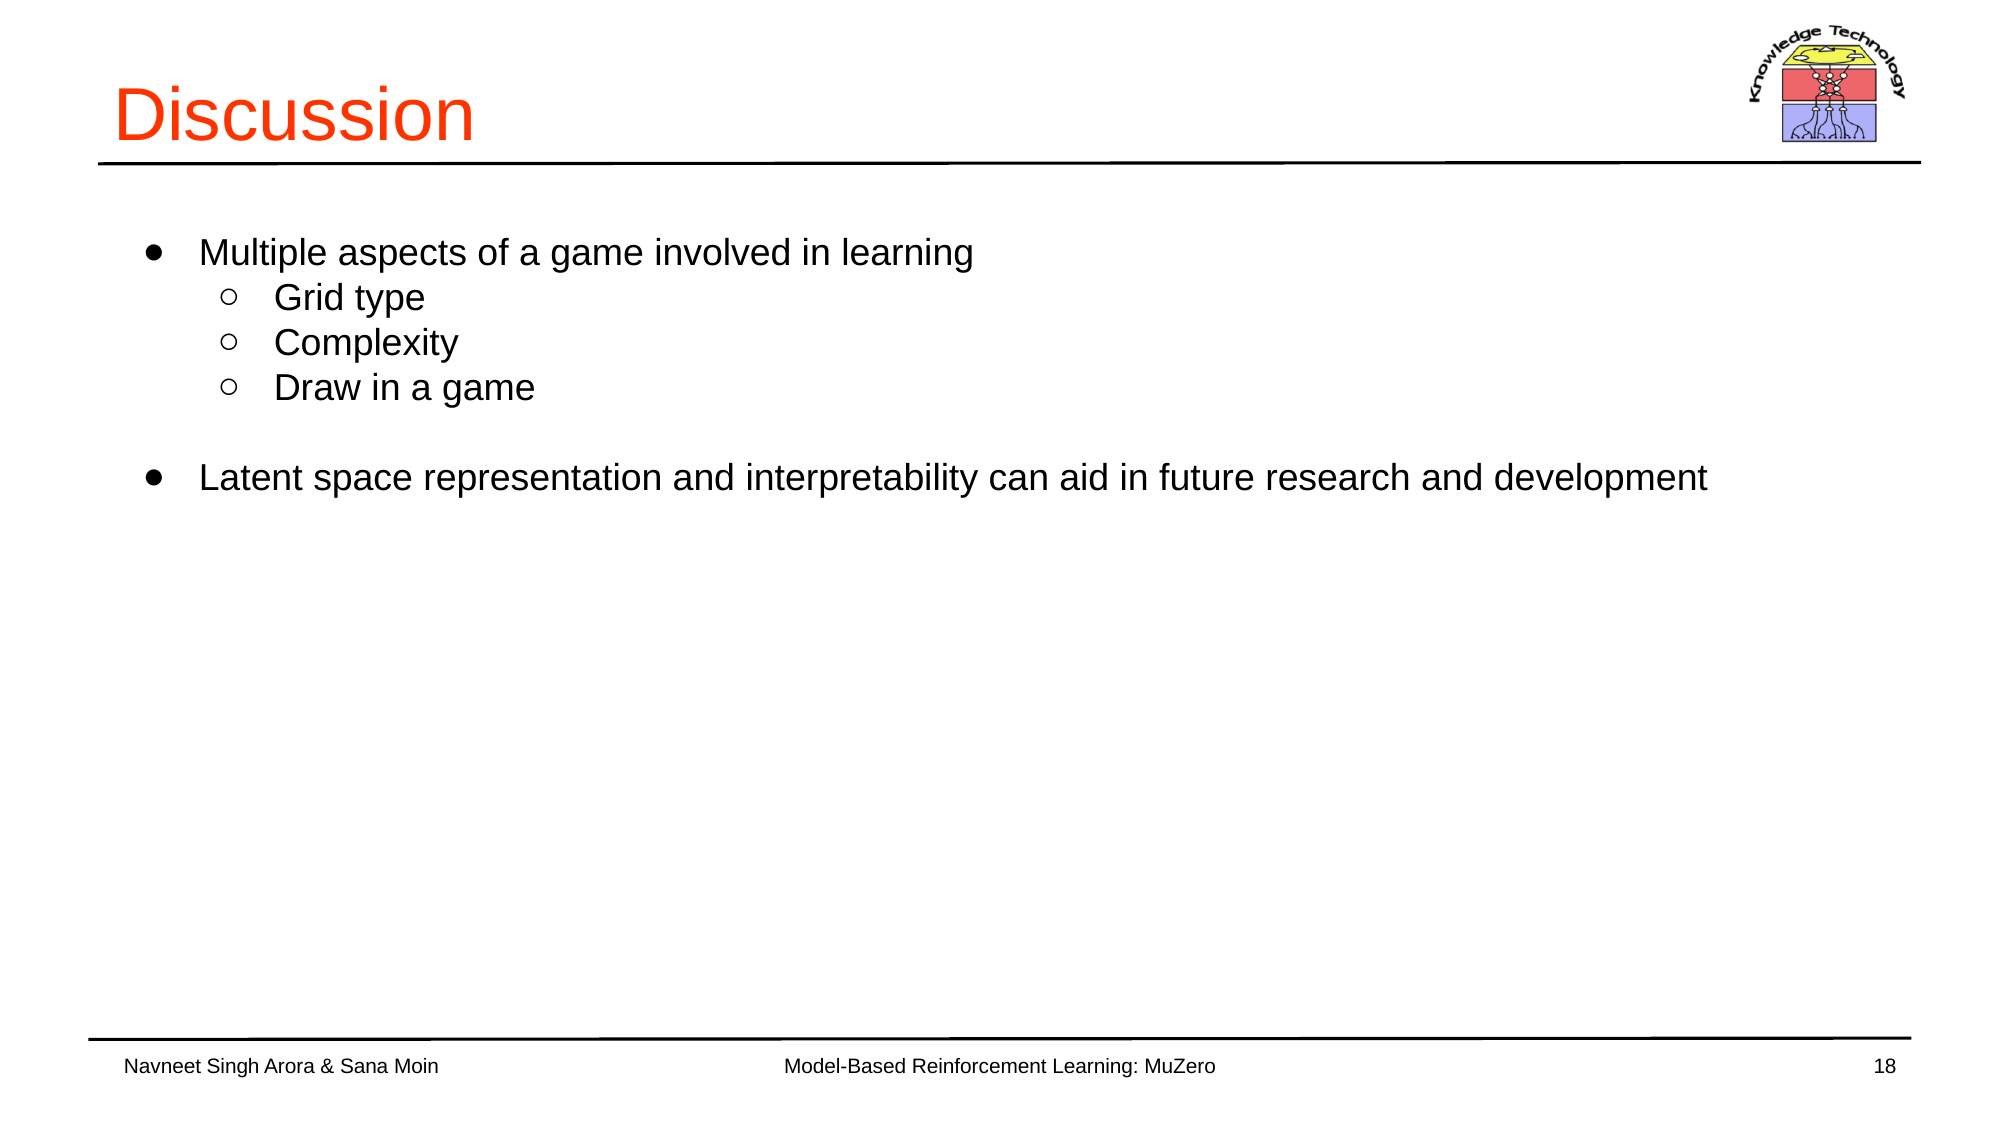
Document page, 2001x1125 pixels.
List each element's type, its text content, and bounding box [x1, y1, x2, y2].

picture [1744, 18, 1912, 151]
footer Model-Based Reinforcement Learning: MuZero [645, 1051, 1355, 1092]
text_box Multiple aspects of a game involved in learning Grid type Complexity Draw in a game Latent space representation and interpretability can aid in future research and development [108, 213, 1902, 513]
slide_number Navneet Singh Arora & Sana Moin [88, 1049, 474, 1092]
slide_number ‹#› [1828, 1050, 1912, 1092]
title Discussion [98, 24, 1602, 160]
